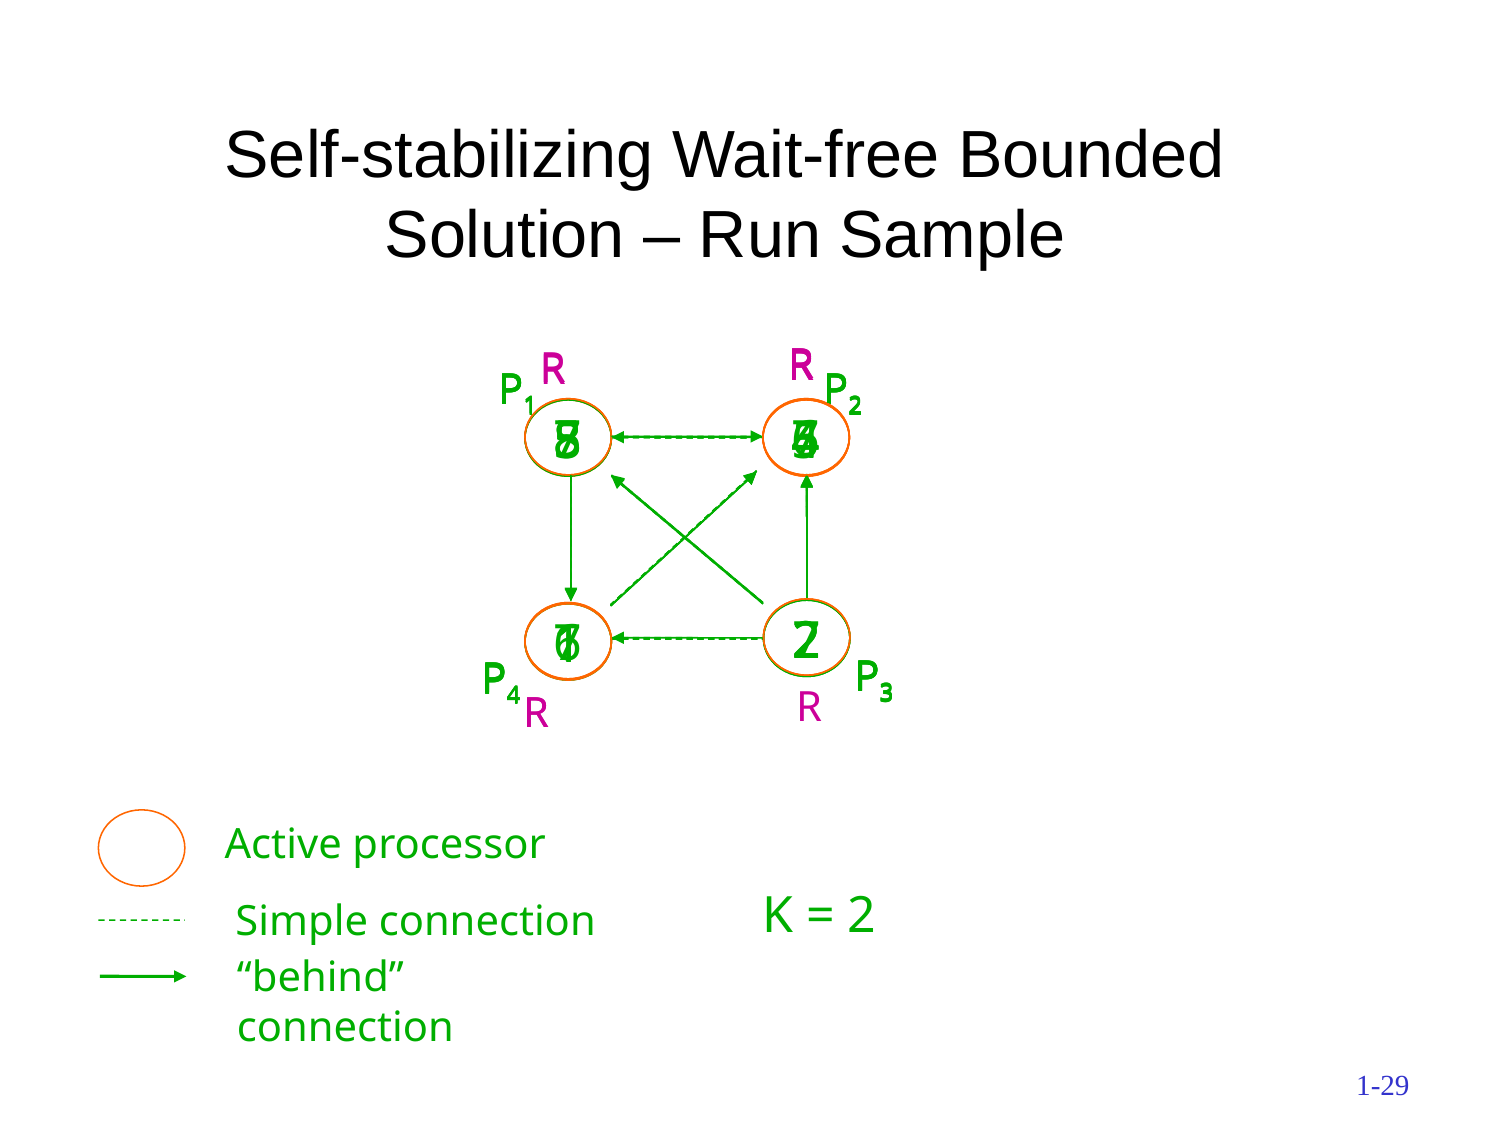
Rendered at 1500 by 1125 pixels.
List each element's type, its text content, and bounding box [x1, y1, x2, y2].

text_box “behind” connection [222, 942, 648, 1058]
text_box [98, 809, 185, 887]
text_box Active processor [209, 809, 584, 875]
text_box [99, 970, 187, 983]
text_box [466, 329, 924, 745]
title Self-stabilizing Wait-free Bounded Solution – Run Sample [87, 97, 1363, 286]
slide_number 1-29 [1074, 1058, 1426, 1125]
text_box Simple connection [220, 886, 646, 951]
text_box K = 2 [747, 874, 1007, 950]
